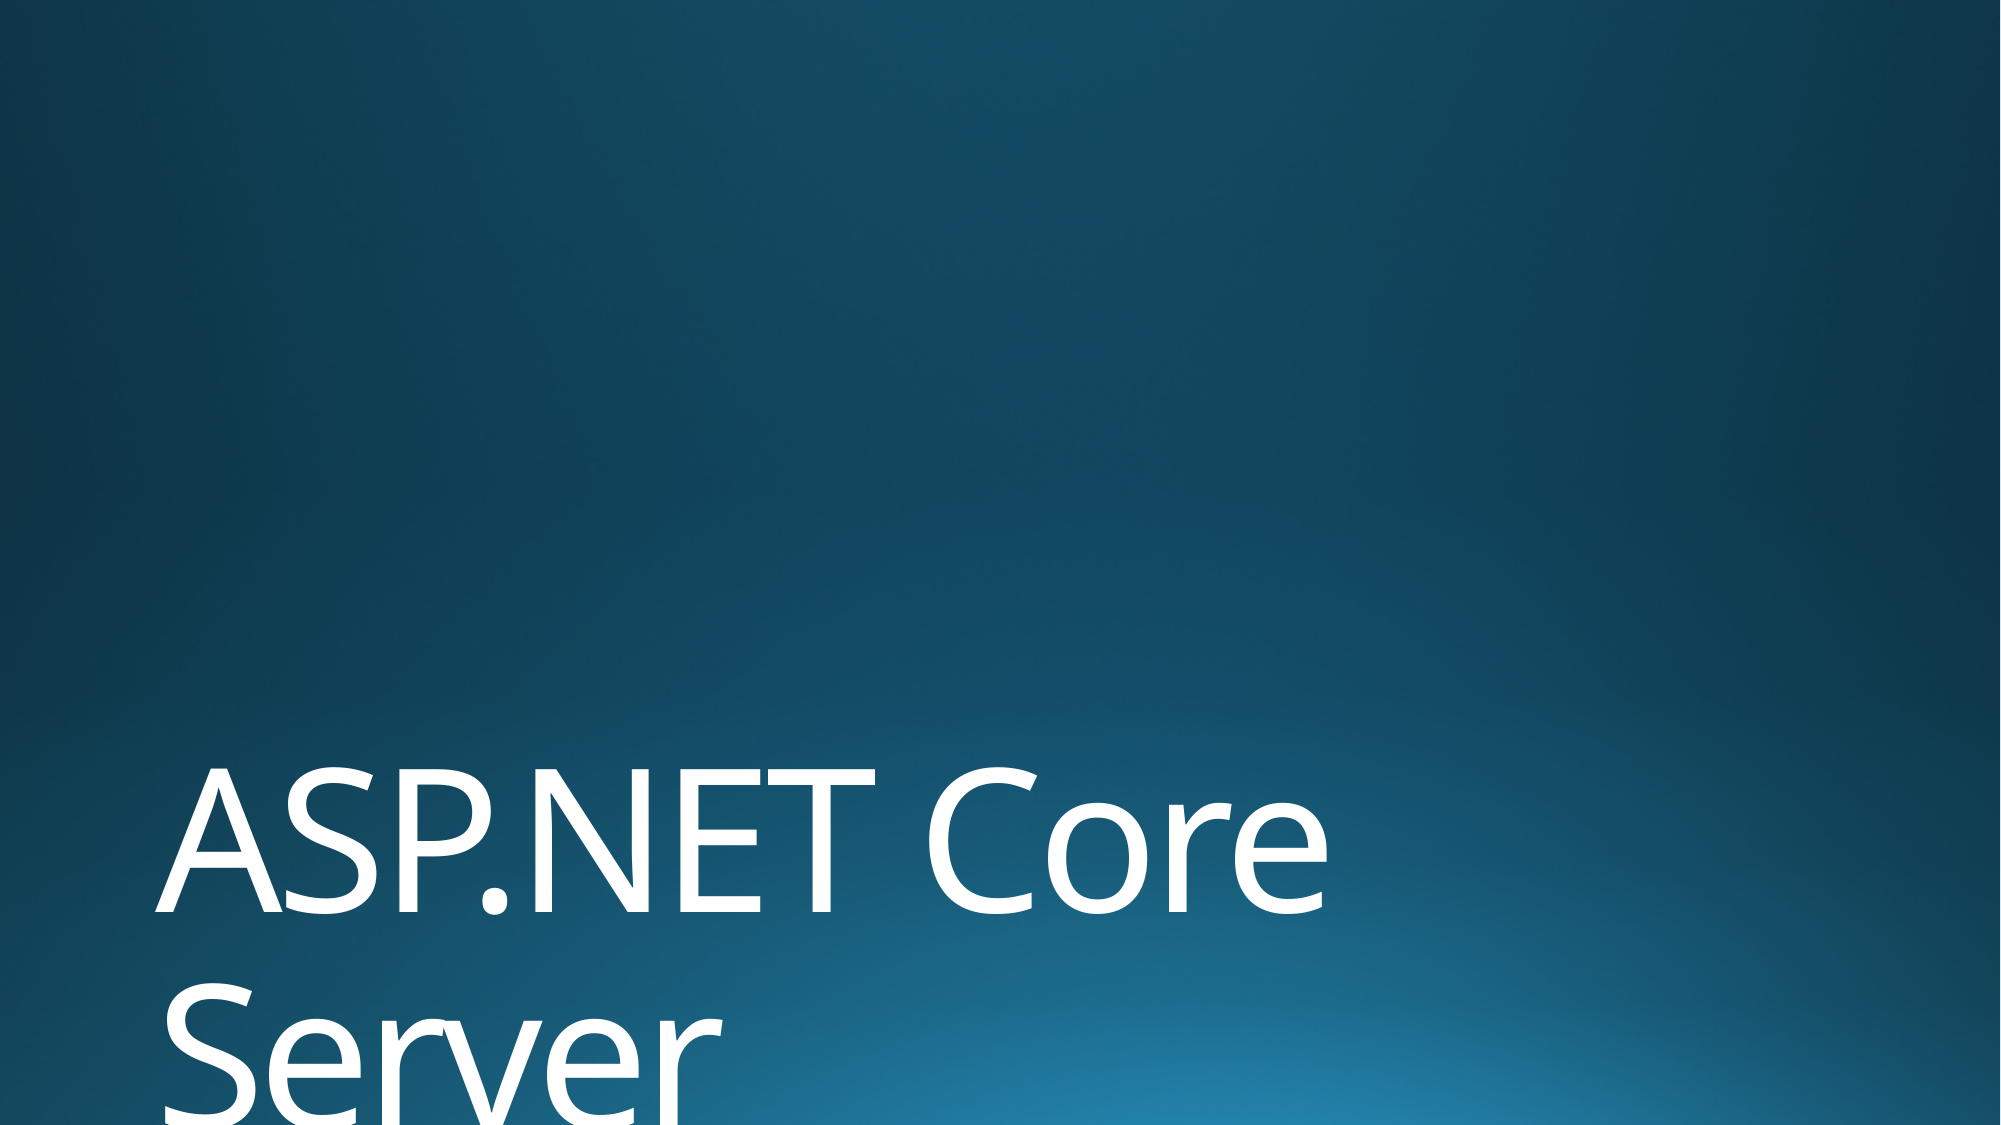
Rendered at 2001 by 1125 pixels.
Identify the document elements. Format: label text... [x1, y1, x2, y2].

picture [0, 0, 2001, 1125]
title ASP.NET Core Server [140, 732, 1641, 1002]
